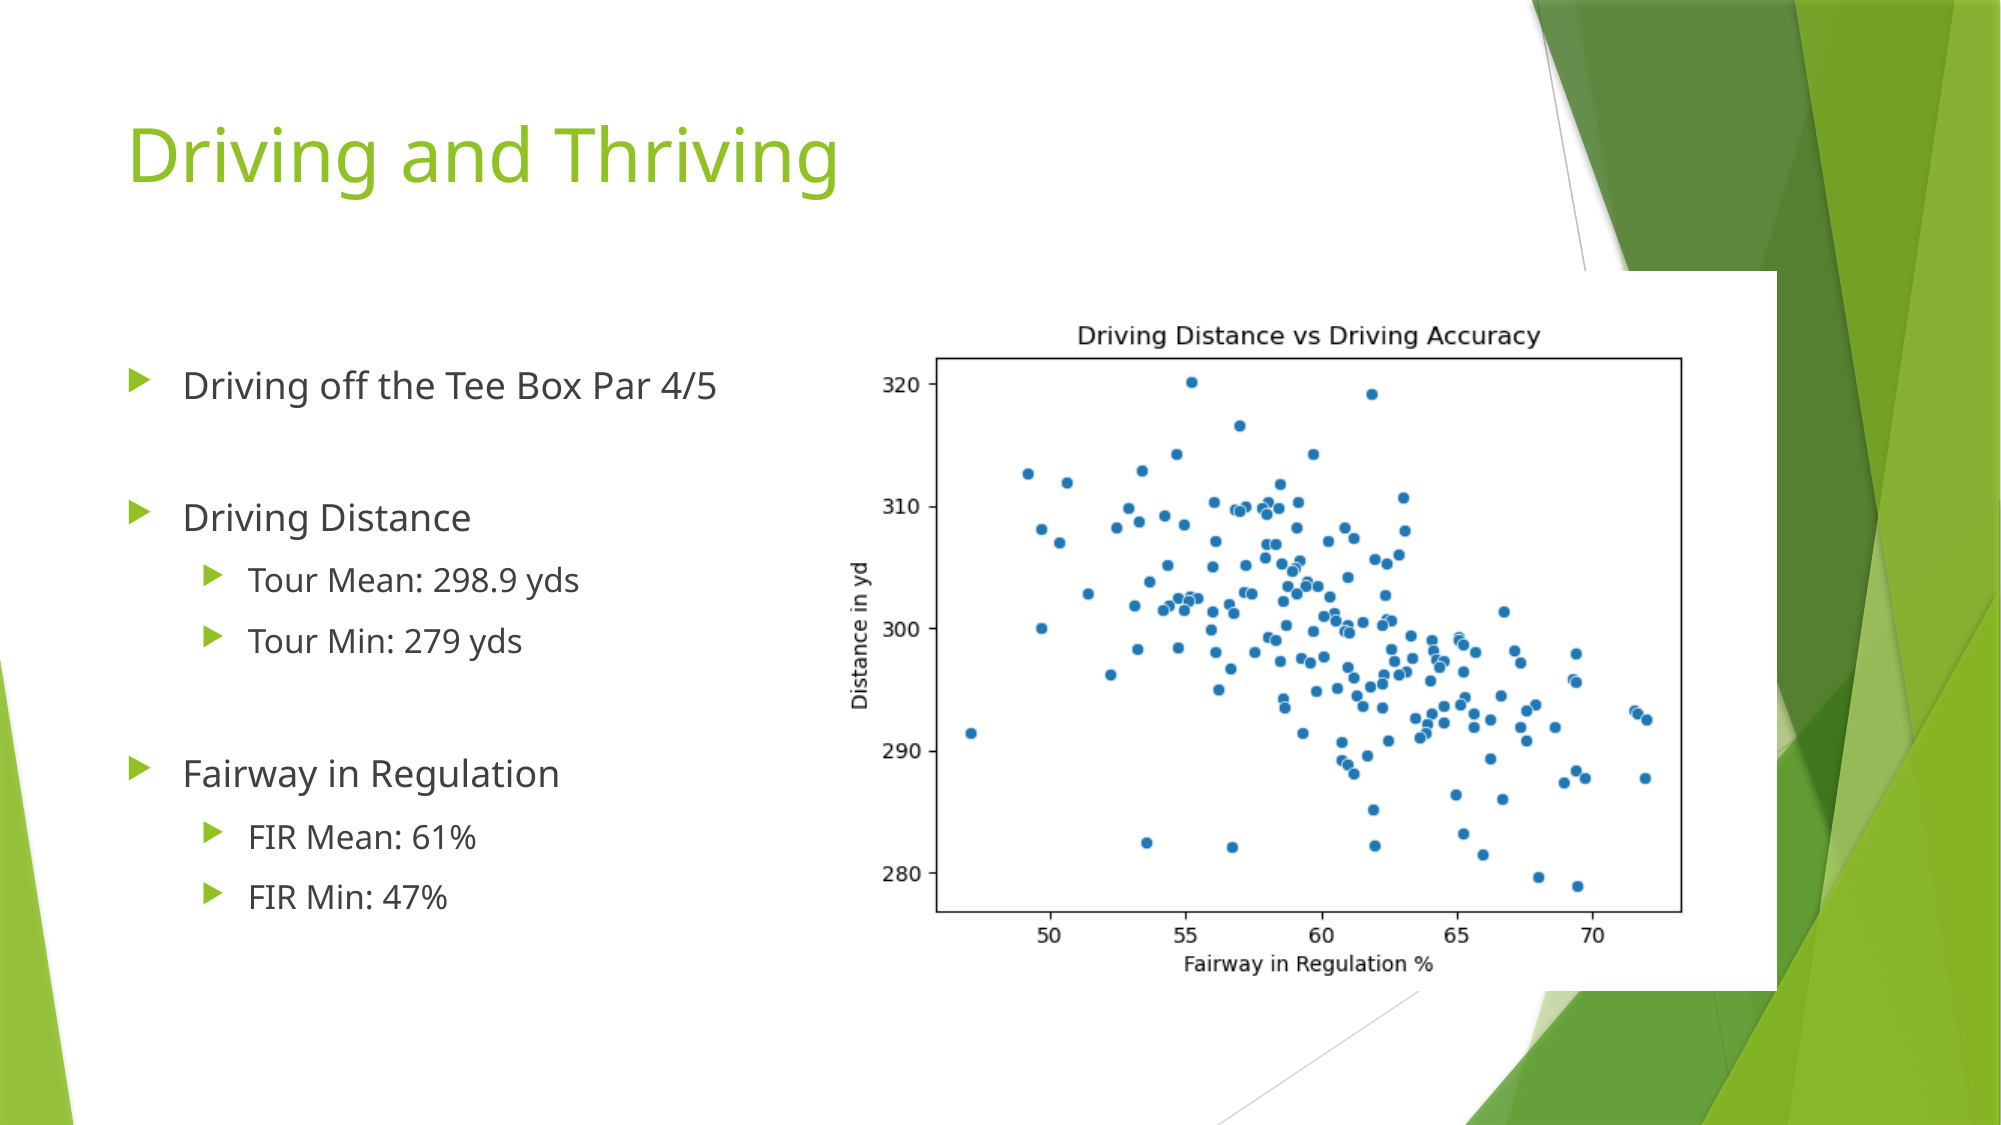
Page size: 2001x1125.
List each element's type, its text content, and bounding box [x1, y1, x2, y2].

list Driving off the Tee Box Par 4/5 Driving Distance Tour Mean: 298.9 yds Tour Min: 279 yds Fairway in Regulation FIR Mean: 61% FIR Min: 47% [111, 354, 810, 992]
picture [815, 270, 1777, 992]
title Driving and Thriving [111, 99, 1522, 317]
